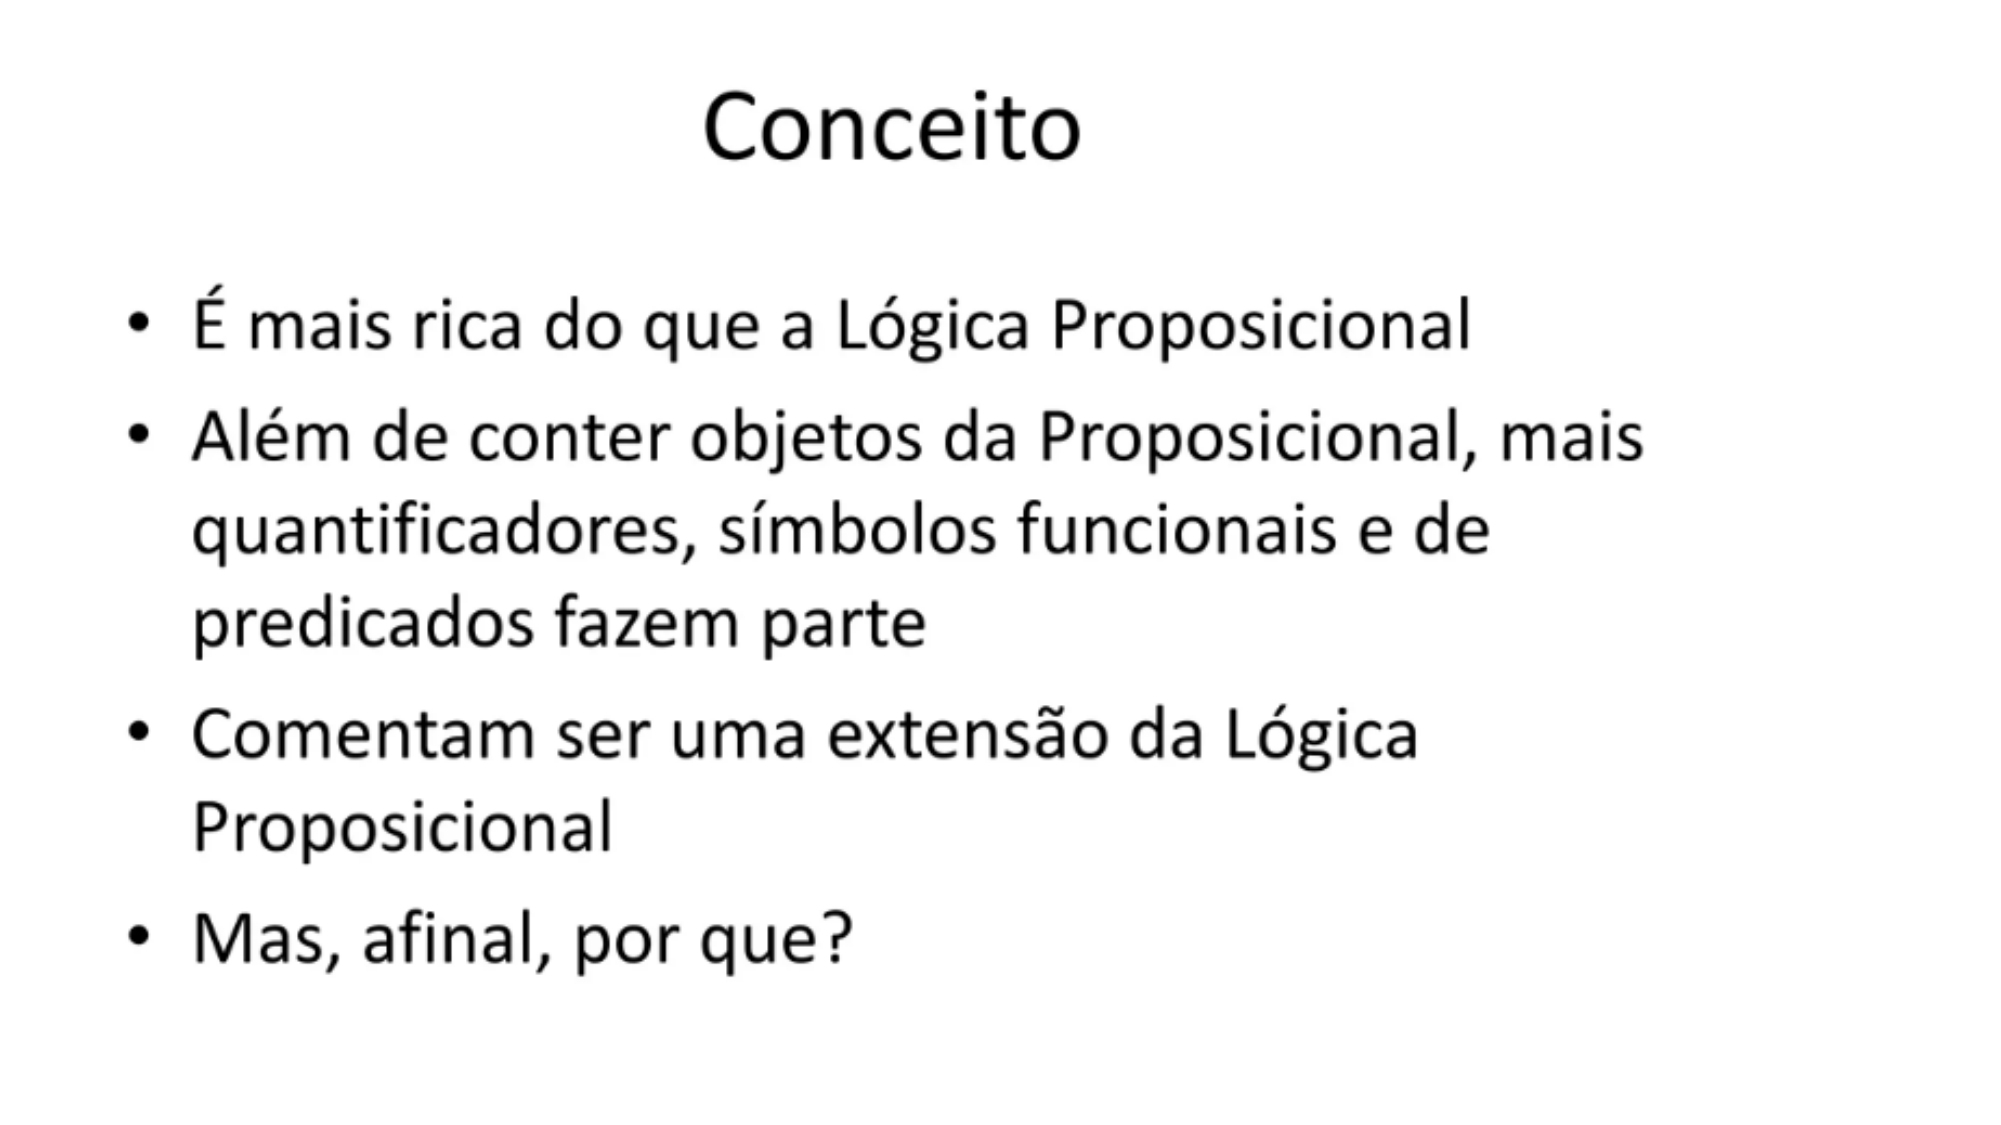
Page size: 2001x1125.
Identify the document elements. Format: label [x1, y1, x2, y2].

list [46, 82, 1755, 1002]
